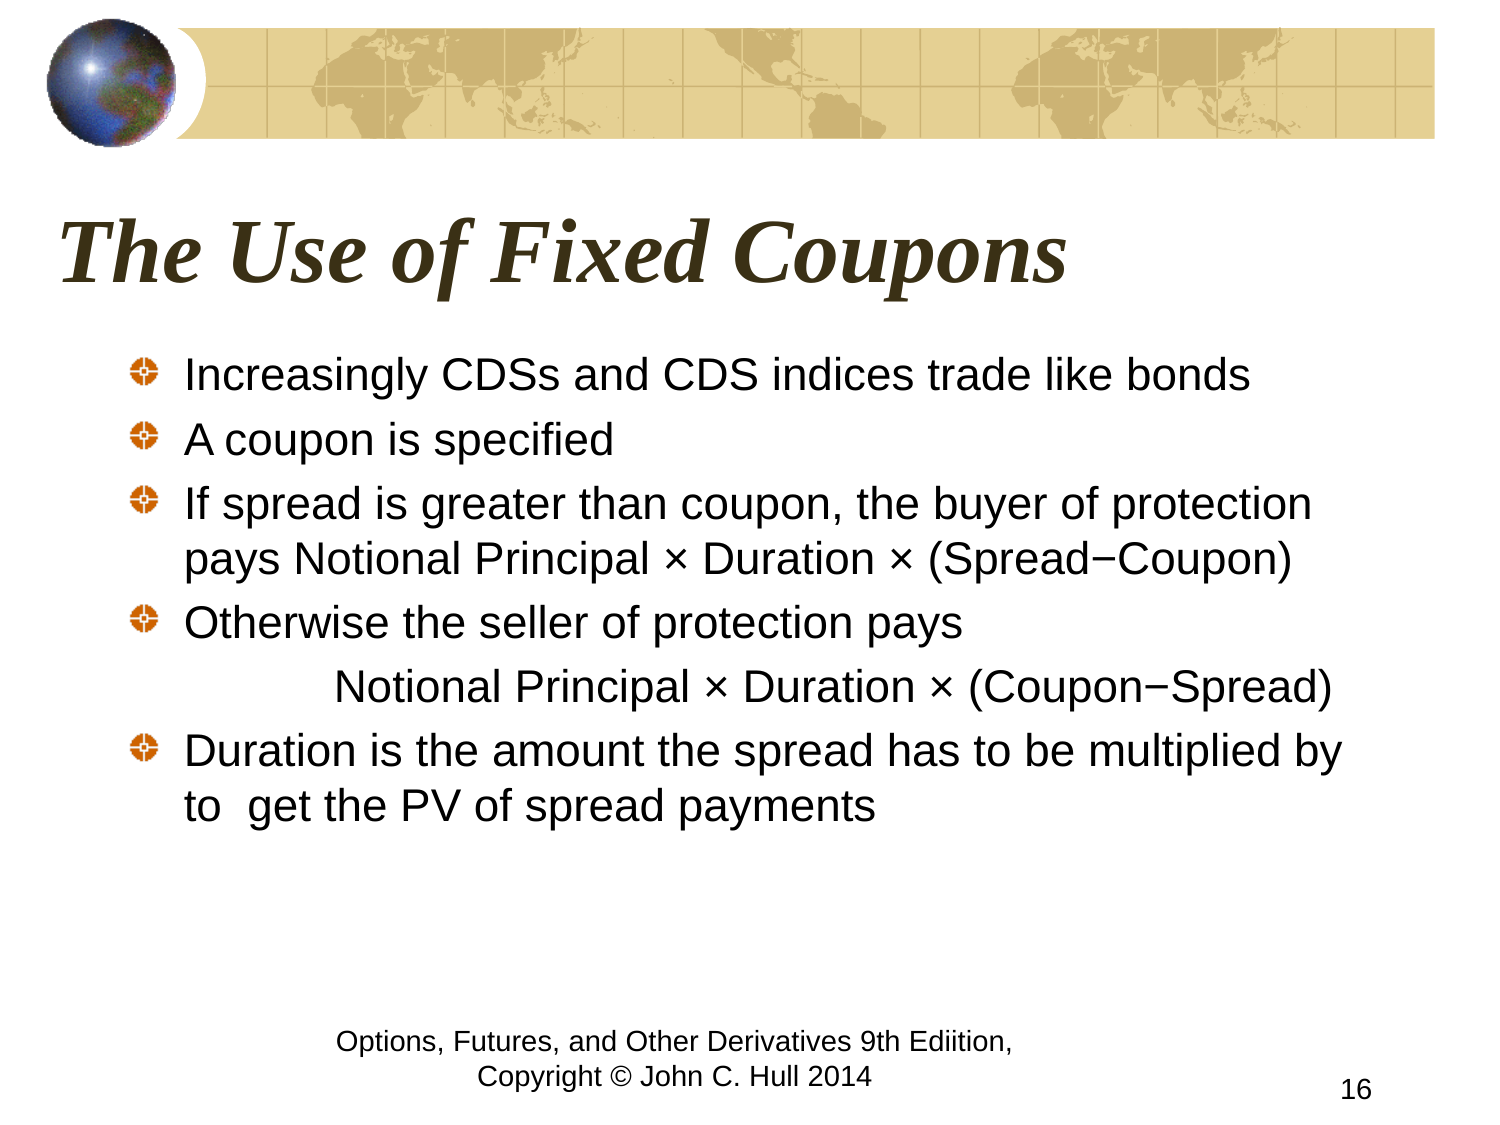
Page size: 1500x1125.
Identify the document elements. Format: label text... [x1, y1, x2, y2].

picture [42, 14, 190, 151]
picture [127, 420, 160, 453]
slide_number 16 [1074, 1037, 1388, 1113]
footer Options, Futures, and Other Derivatives 9th Ediition, Copyright © John C. Hull 2014 [262, 1024, 1088, 1101]
picture [127, 356, 160, 389]
picture [127, 603, 160, 636]
title The Use of Fixed Coupons [40, 152, 1316, 341]
picture [127, 484, 160, 517]
picture [127, 732, 160, 765]
list Increasingly CDSs and CDS indices trade like bonds A coupon is specified If spread is greater than coupon, the buyer of protection pays Notional Principal × Duration × (Spread−Coupon) Otherwise the seller of protection pays Notional Principal × Duration × (Coupon−Spread) Duration is the amount the spread has to be multiplied by to get the PV of spread payments [112, 337, 1388, 1013]
